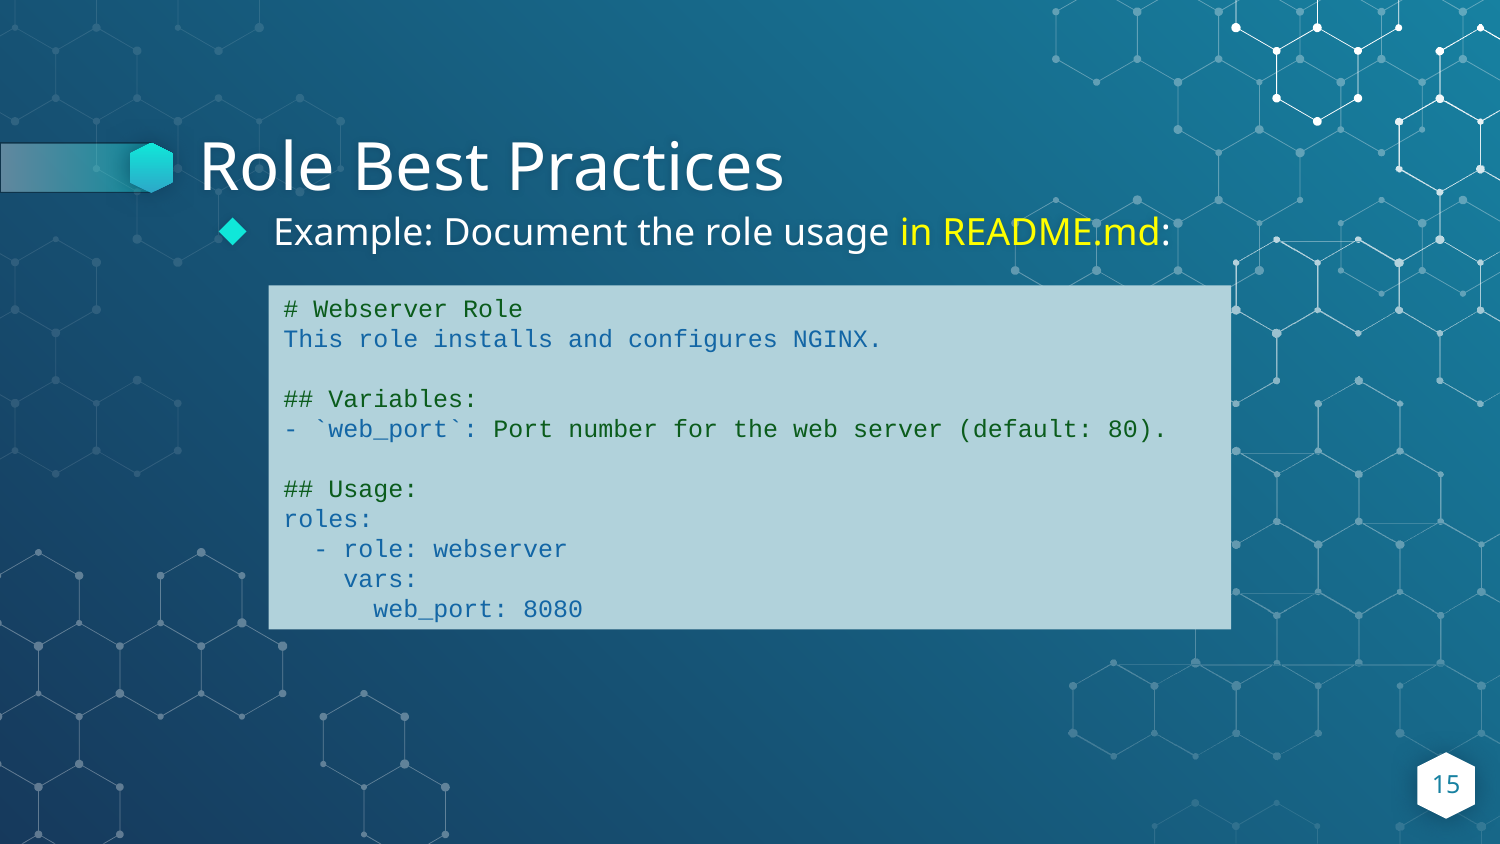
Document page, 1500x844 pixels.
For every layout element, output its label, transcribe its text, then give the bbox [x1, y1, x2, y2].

slide_number 15 [1417, 752, 1475, 819]
text_box # Webserver Role This role installs and configures NGINX. ## Variables: - `web_port`: Port number for the web server (default: 80). ## Usage: roles: - role: webserver vars: web_port: 8080 [268, 285, 1232, 630]
list Example: Document the role usage in README.md: [198, 207, 1302, 286]
title Role Best Practices [198, 140, 1302, 198]
